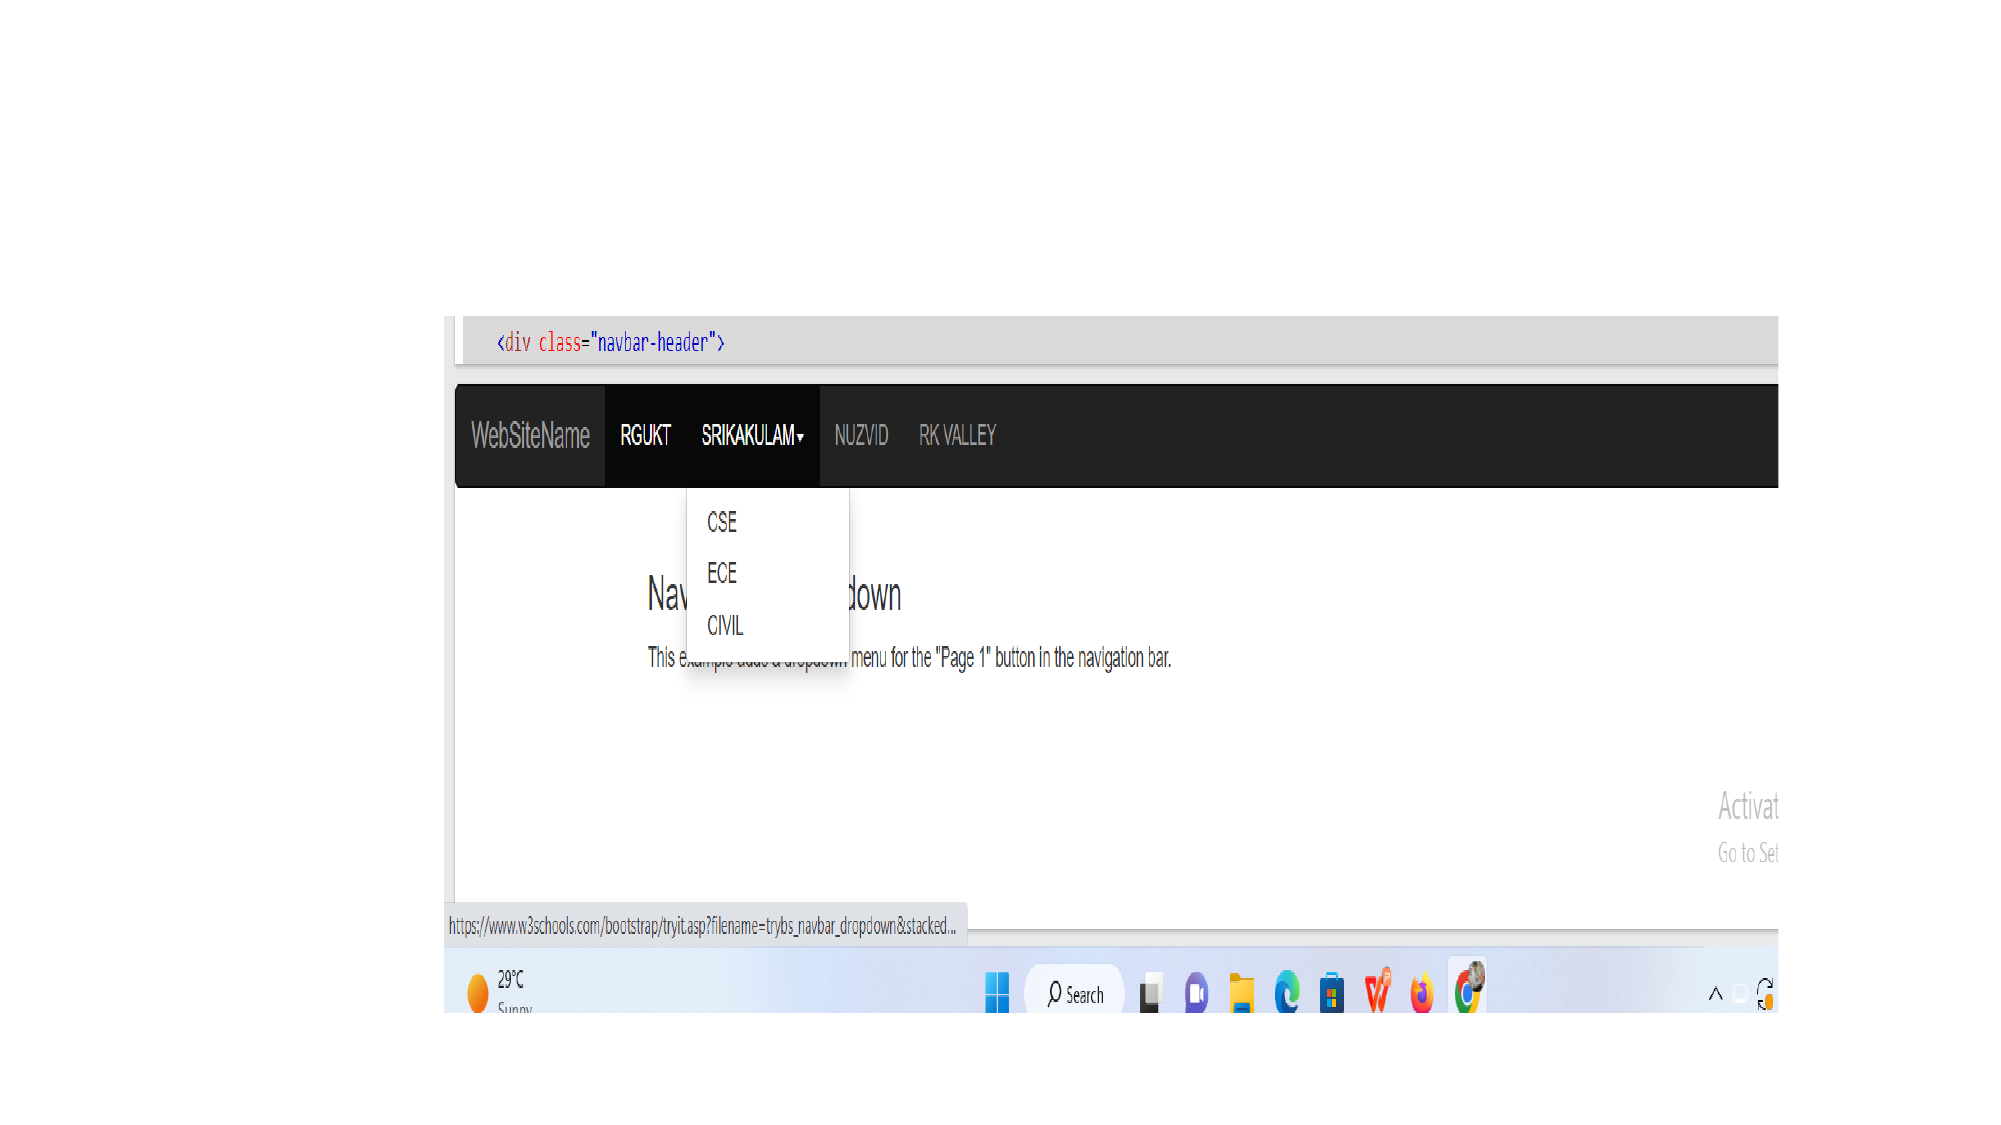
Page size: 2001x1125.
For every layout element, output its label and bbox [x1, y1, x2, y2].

list [205, 315, 1779, 1013]
